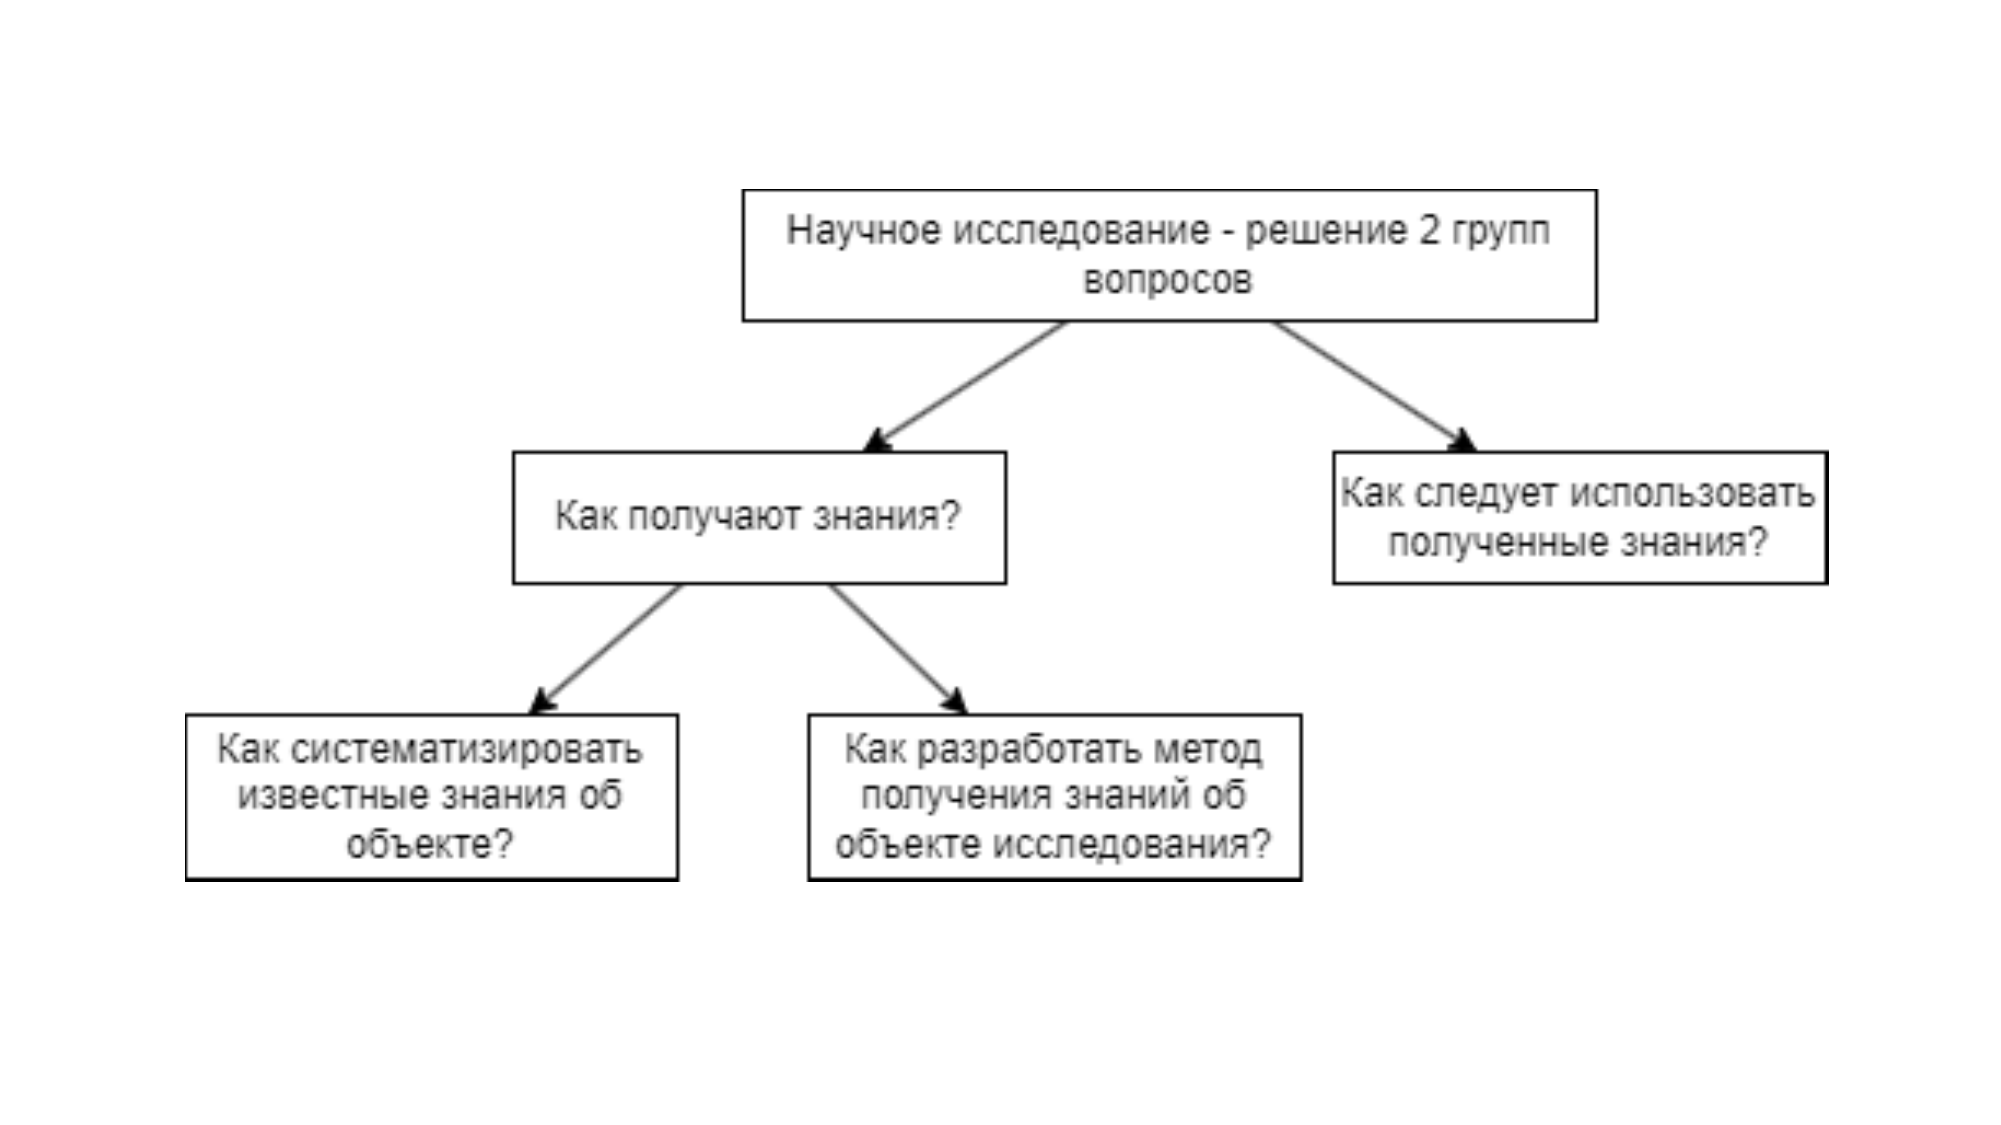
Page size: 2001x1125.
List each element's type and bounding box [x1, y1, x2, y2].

picture [184, 188, 1830, 882]
